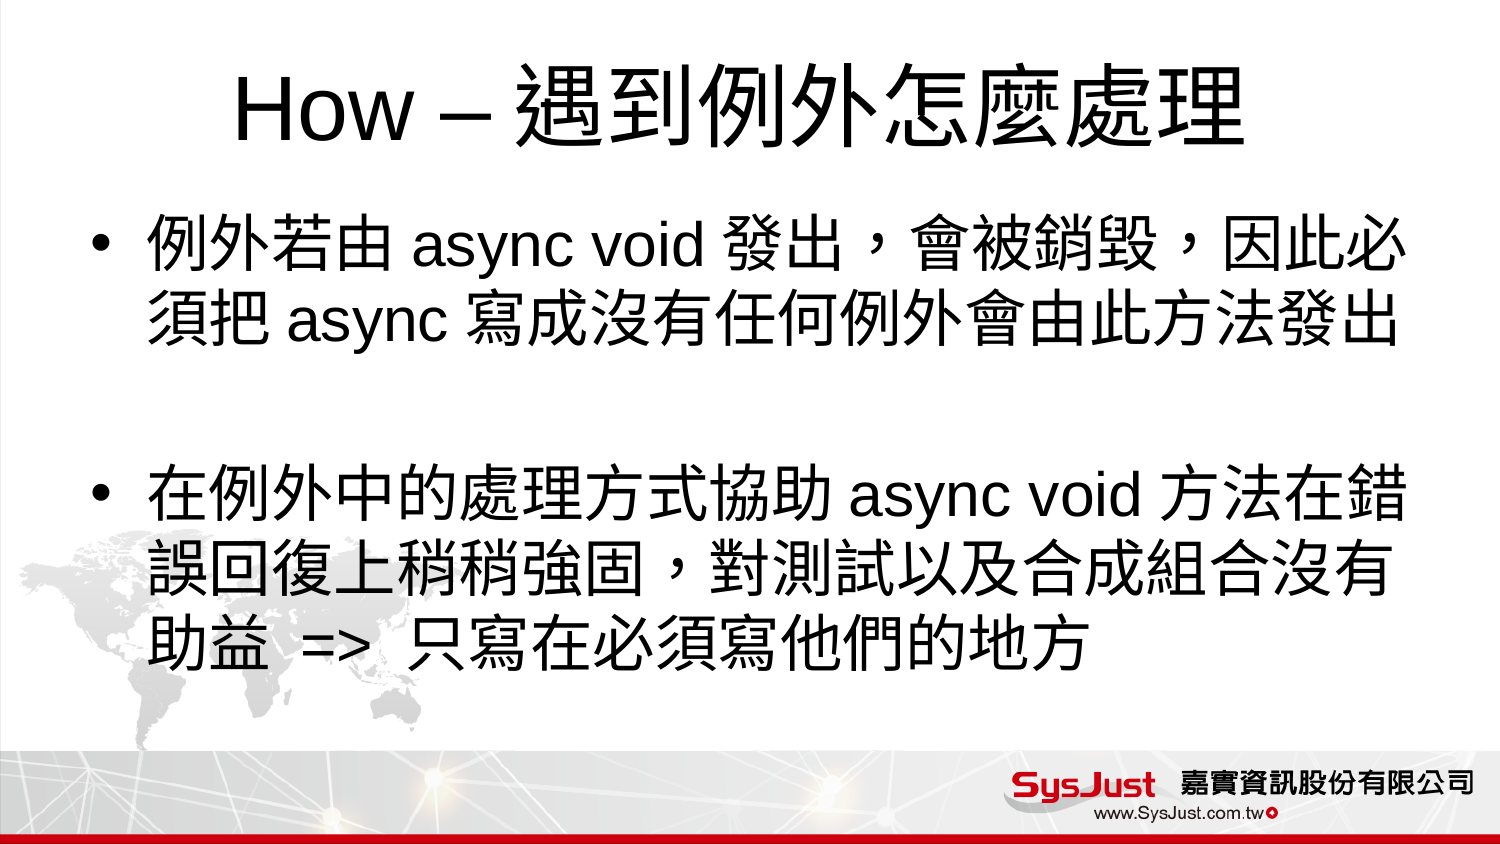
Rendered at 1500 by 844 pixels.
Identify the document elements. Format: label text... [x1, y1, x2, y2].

list 例外若由async void發出，會被銷毀，因此必須把async寫成沒有任何例外會由此方法發出 在例外中的處理方式協助async void方法在錯誤回復上稍稍強固，對測試以及合成組合沒有助益 => 只寫在必須寫他們的地方 [75, 196, 1425, 754]
title How –遇到例外怎麼處理 [75, 33, 1425, 175]
picture [0, 0, 1500, 844]
